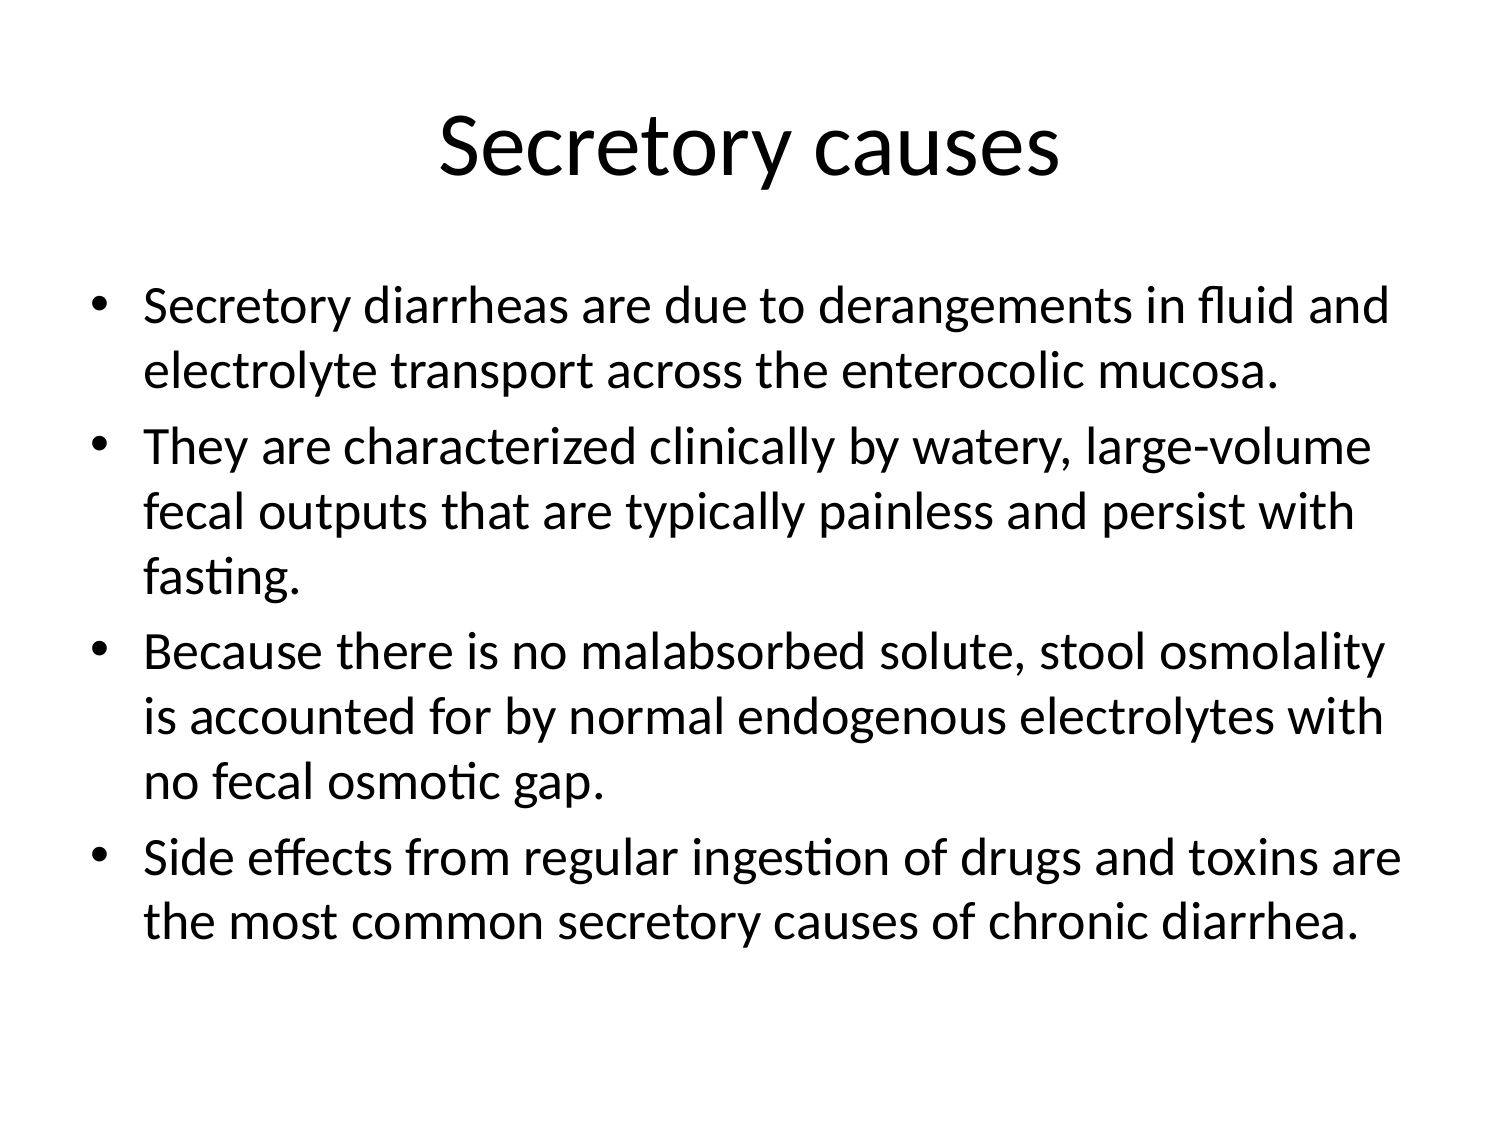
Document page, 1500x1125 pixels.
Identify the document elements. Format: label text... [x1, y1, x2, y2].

title Secretory causes [75, 45, 1425, 233]
list Secretory diarrheas are due to derangements in fluid and electrolyte transport across the enterocolic mucosa. They are characterized clinically by watery, large-volume fecal outputs that are typically painless and persist with fasting. Because there is no malabsorbed solute, stool osmolality is accounted for by normal endogenous electrolytes with no fecal osmotic gap. Side effects from regular ingestion of drugs and toxins are the most common secretory causes of chronic diarrhea. [75, 262, 1425, 1005]
